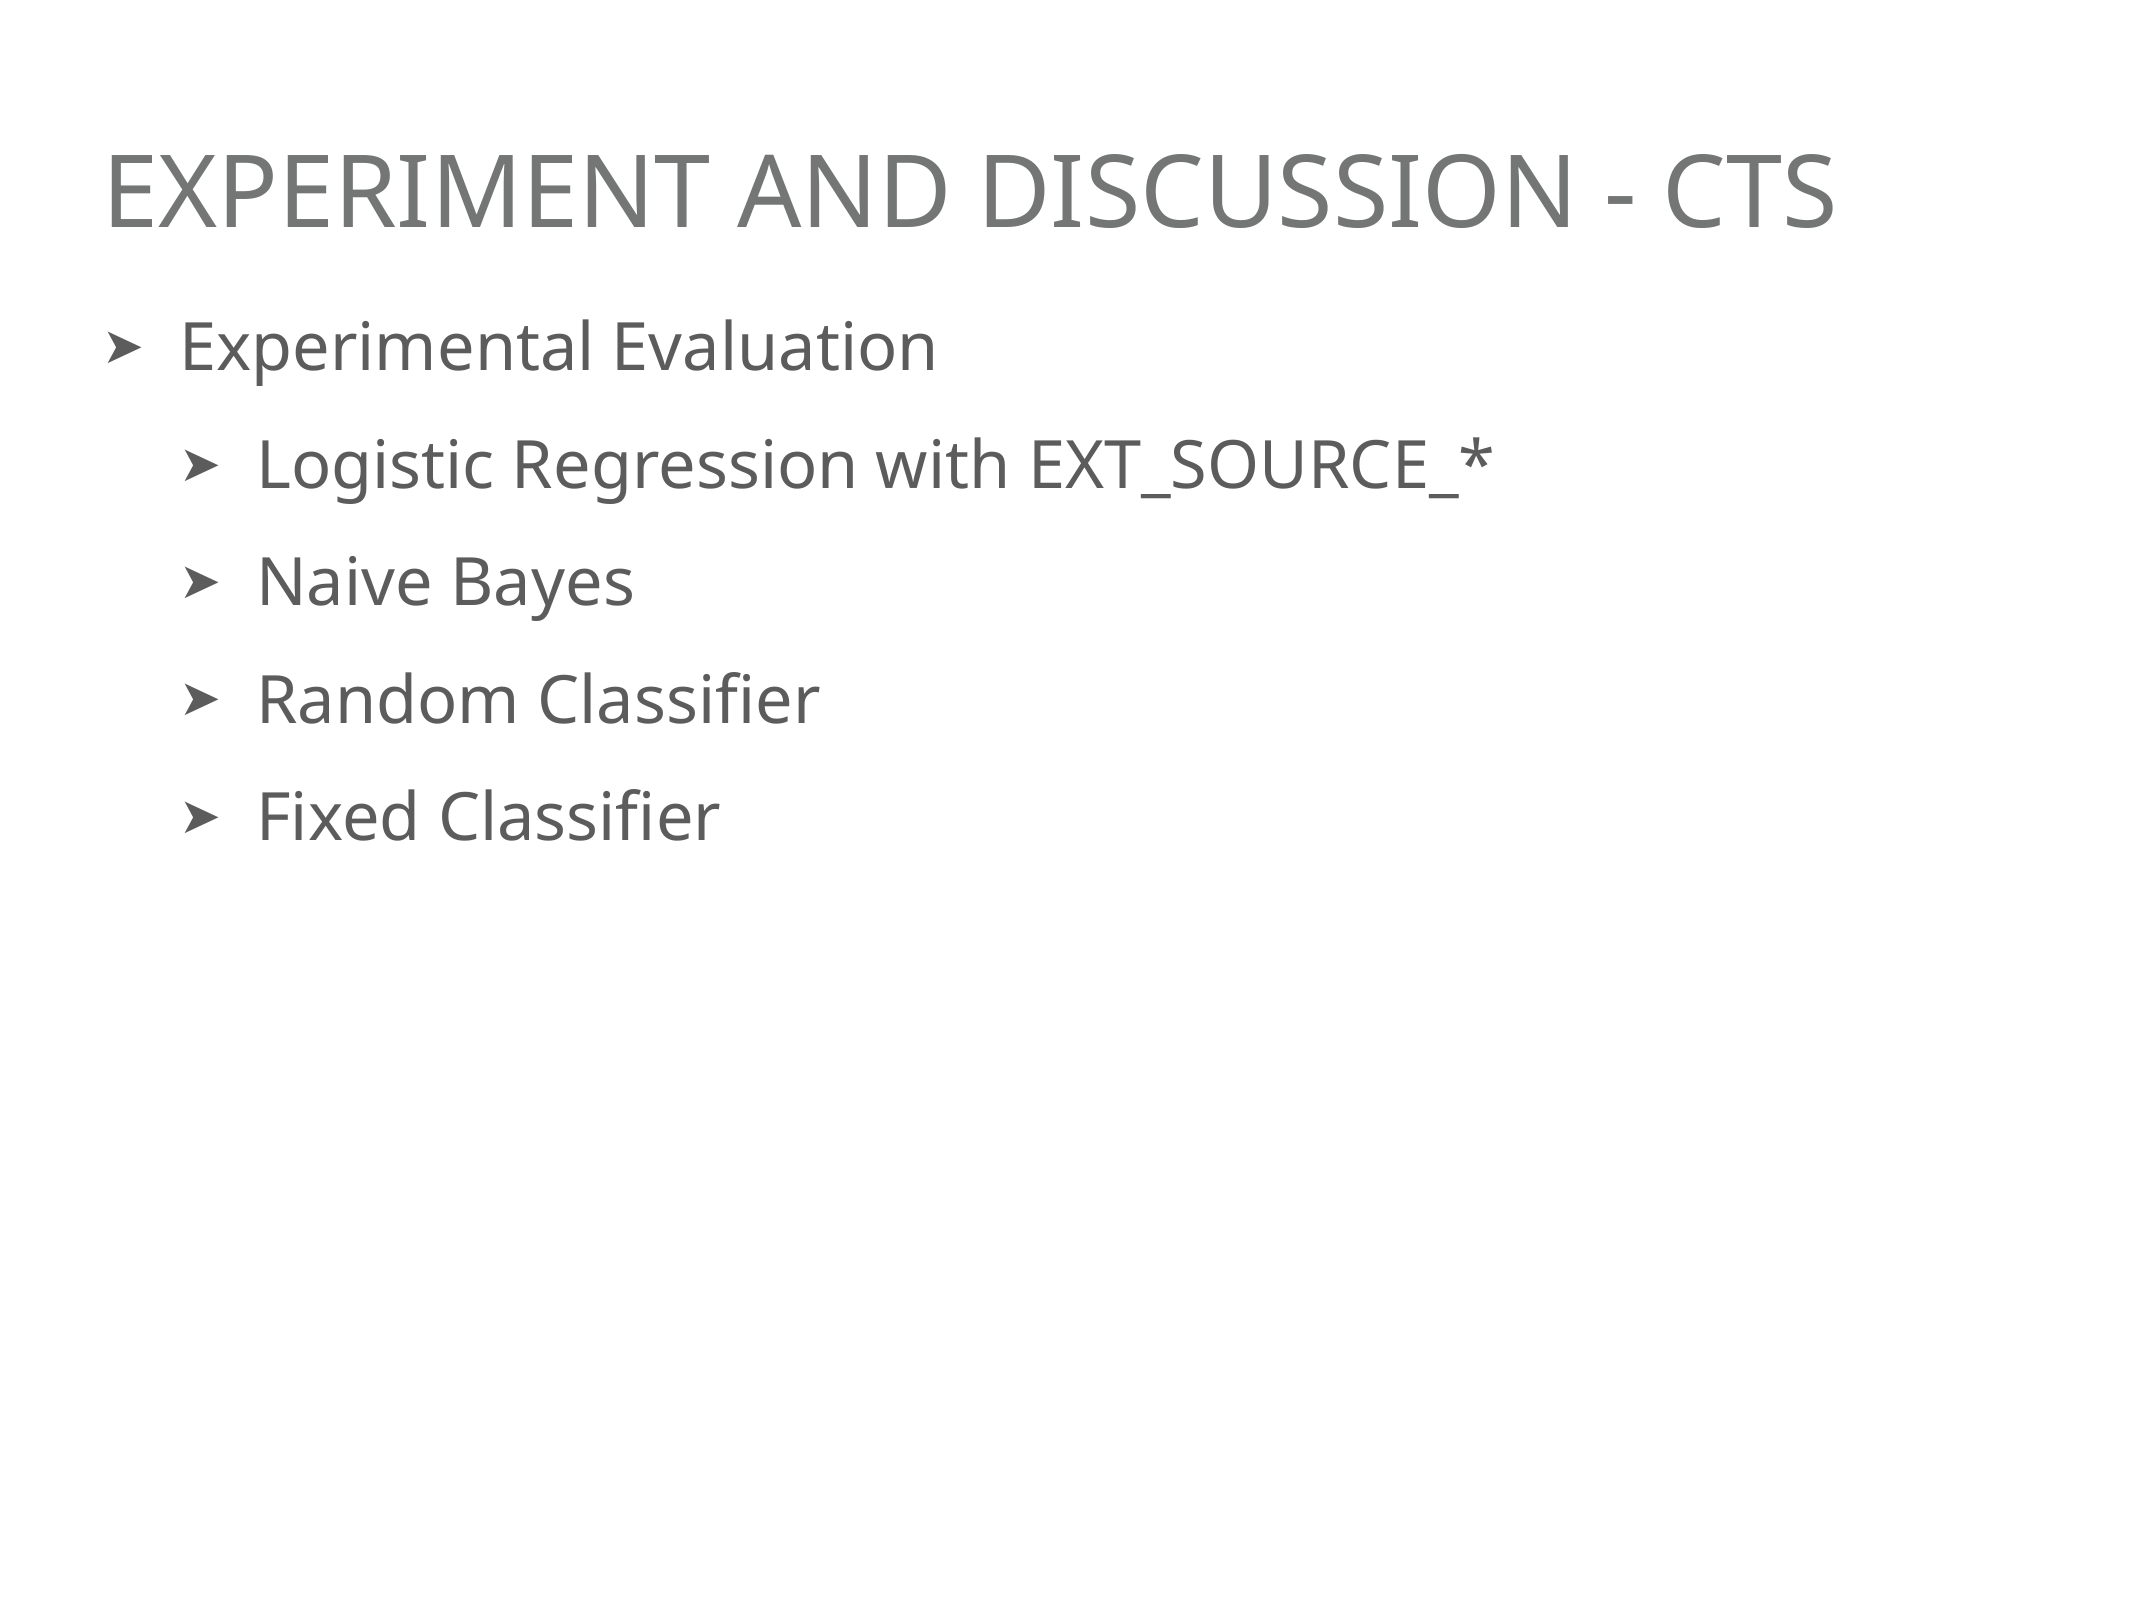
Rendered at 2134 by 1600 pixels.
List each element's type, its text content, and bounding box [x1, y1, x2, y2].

list Experimental Evaluation Logistic Regression with EXT_SOURCE_* Naive Bayes Random Classifier Fixed Classifier [93, 295, 2041, 1482]
title Experiment and Discussion - CTs [93, 118, 2041, 238]
